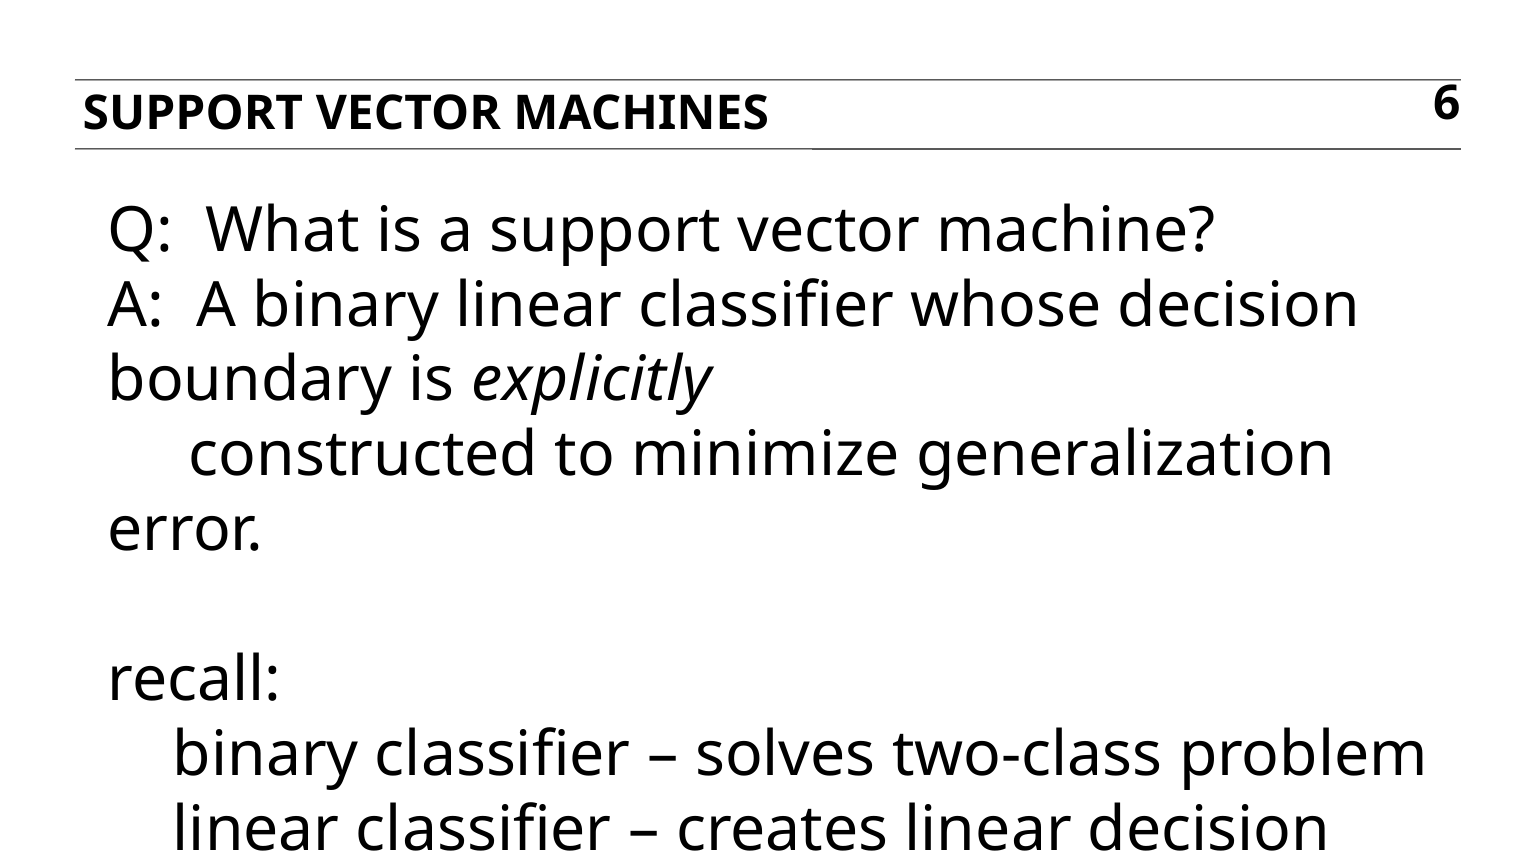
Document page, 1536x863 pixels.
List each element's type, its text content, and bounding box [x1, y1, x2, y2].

list Support vector machines [67, 81, 1118, 132]
text_box Q: What is a support vector machine? A: A binary linear classifier whose decision boundary is explicitly constructed to minimize generalization error. recall: binary classifier – solves two-class problem linear classifier – creates linear decision boundary (in 2d) [92, 181, 1468, 863]
slide_number 6 [1419, 86, 1461, 138]
